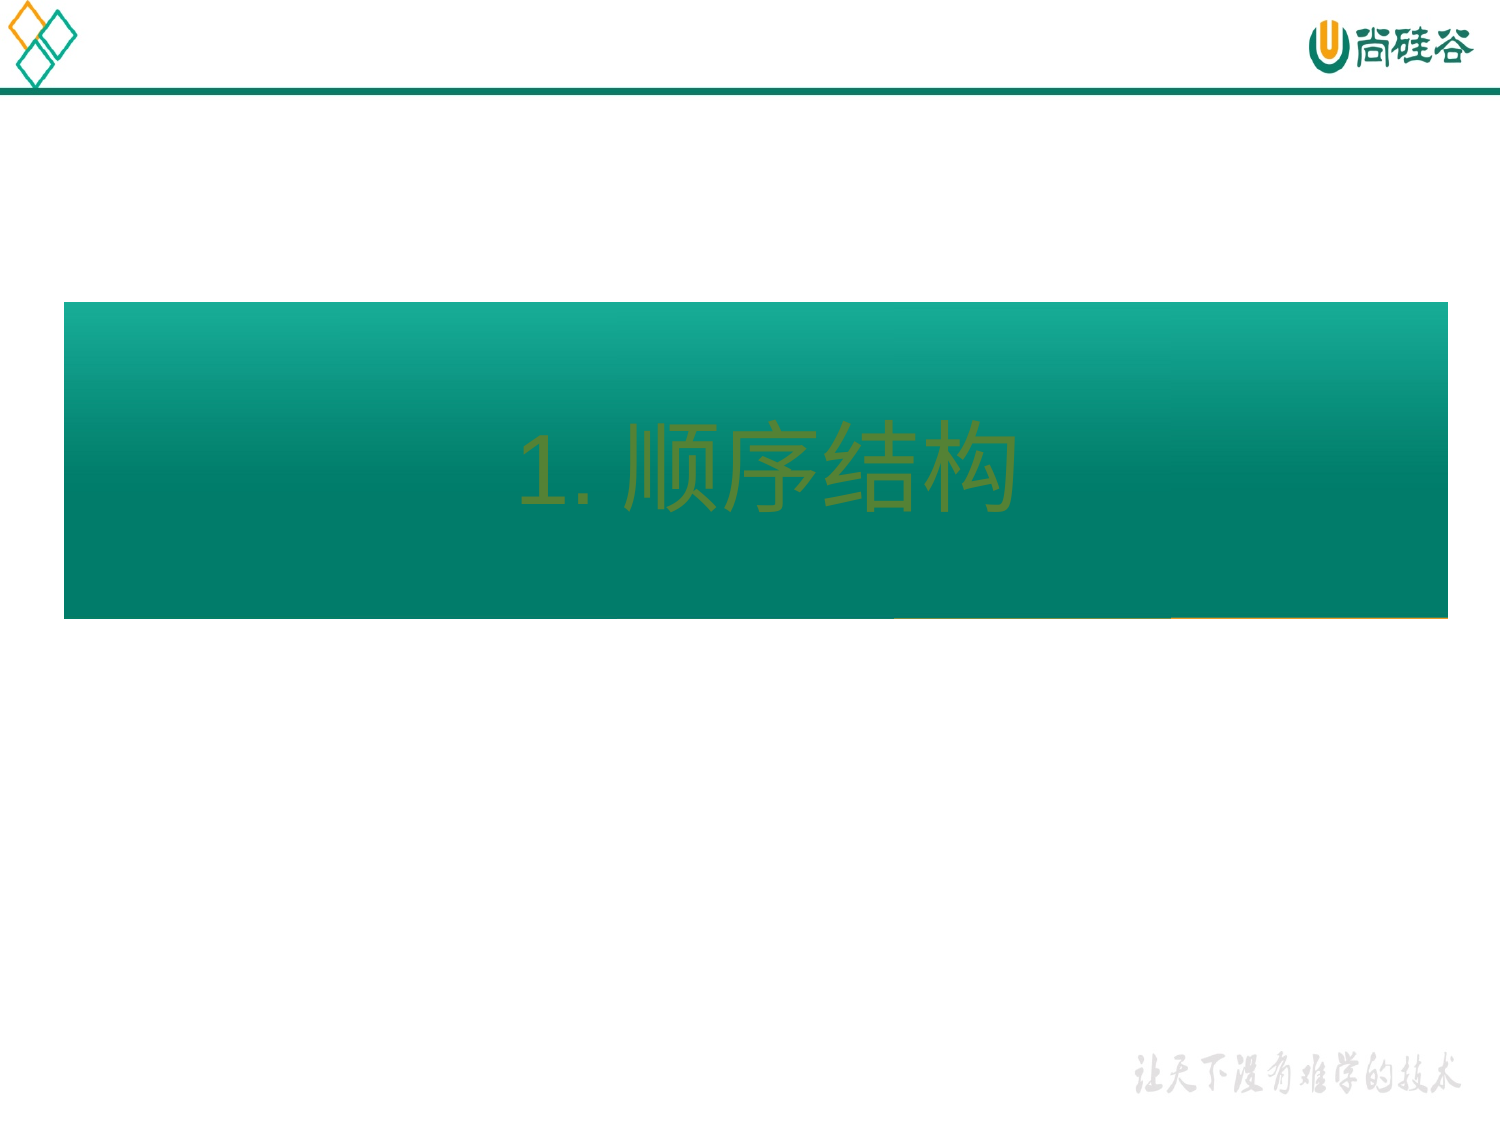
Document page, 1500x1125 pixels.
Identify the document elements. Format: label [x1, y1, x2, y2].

picture [0, 0, 1500, 1125]
list [64, 302, 1448, 619]
